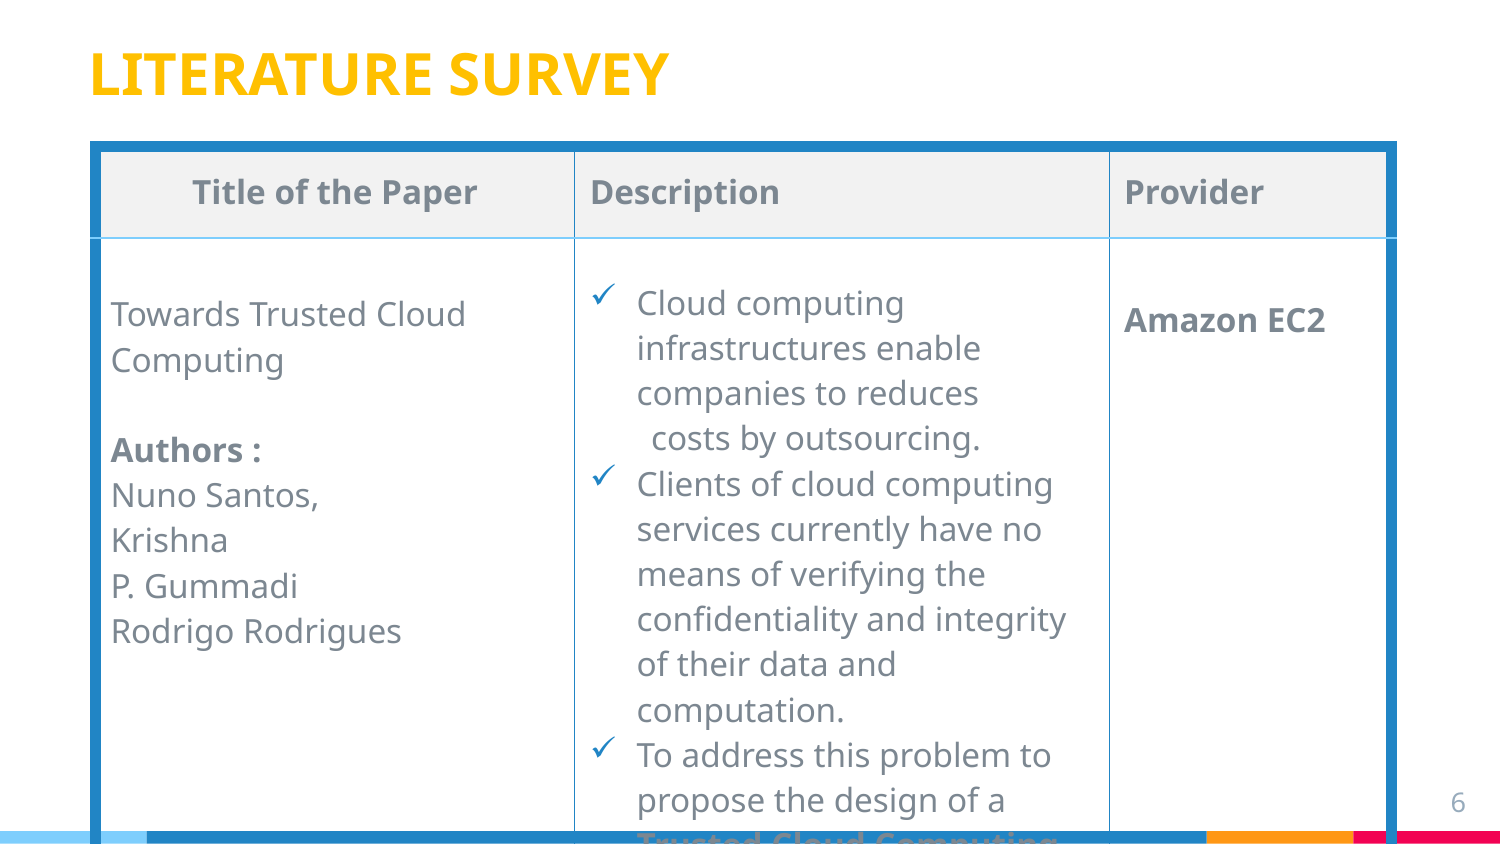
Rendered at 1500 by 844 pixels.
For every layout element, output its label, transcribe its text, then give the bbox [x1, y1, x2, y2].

table_header Title of the Paper [101, 152, 574, 237]
slide_number 6 [1397, 770, 1482, 822]
table_cell Towards Trusted Cloud Computing Authors : Nuno Santos, Krishna P. Gummadi Rodrigo Rodrigues [101, 239, 574, 844]
table_cell Amazon EC2 [1110, 239, 1386, 844]
table_cell Cloud computing infrastructures enable companies to reduces costs by outsourcing. Clients of cloud computing services currently have no means of verifying the confidentiality and integrity of their data and computation. To address this problem to propose the design of a Trusted Cloud Computing Platform (TCCP). [575, 239, 1109, 844]
text_box LITERATURE SURVEY [73, 0, 1134, 123]
table_header Description [575, 152, 1109, 237]
table_header Provider [1110, 152, 1386, 237]
